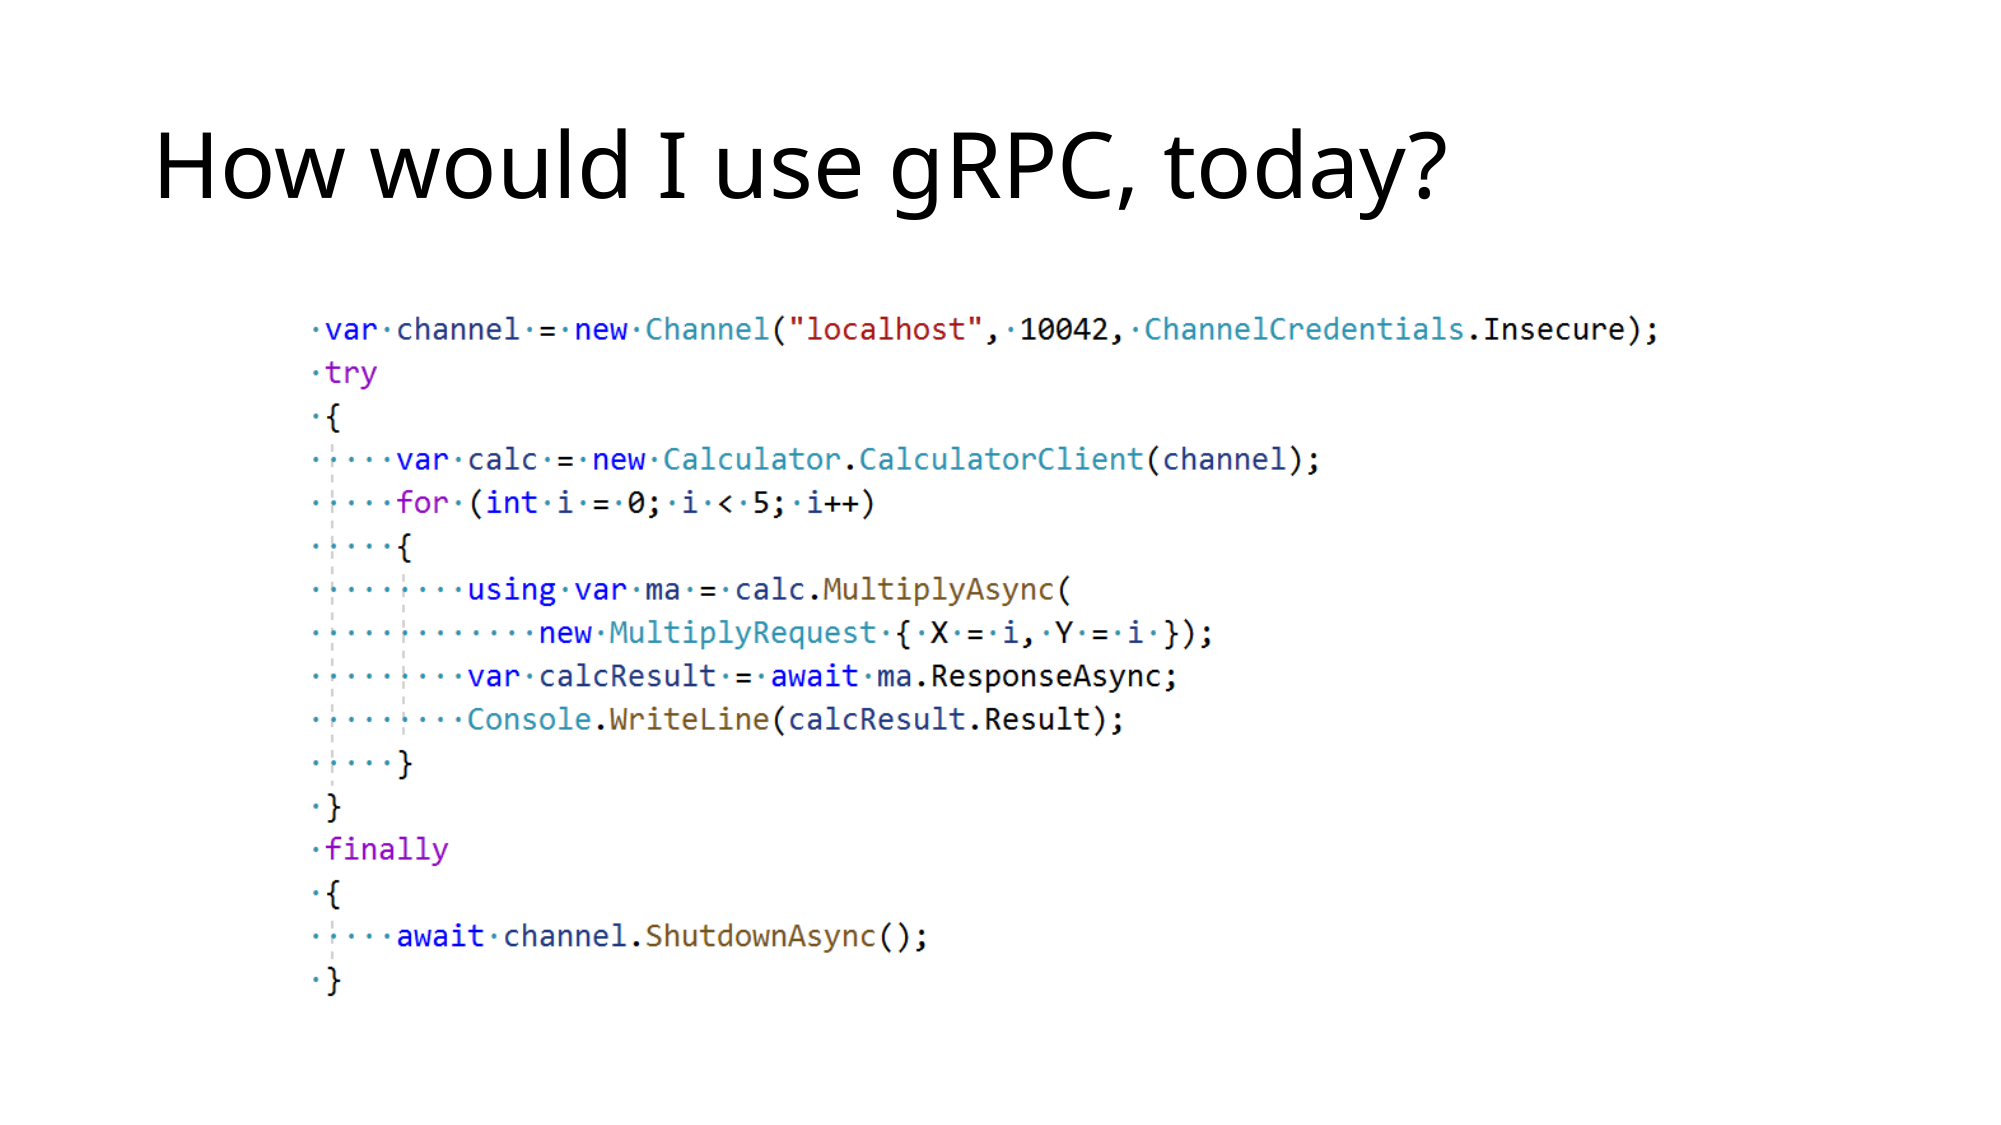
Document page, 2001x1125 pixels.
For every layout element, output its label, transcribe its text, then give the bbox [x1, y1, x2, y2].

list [312, 299, 1688, 1014]
title How would I use gRPC, today? [137, 59, 1863, 278]
